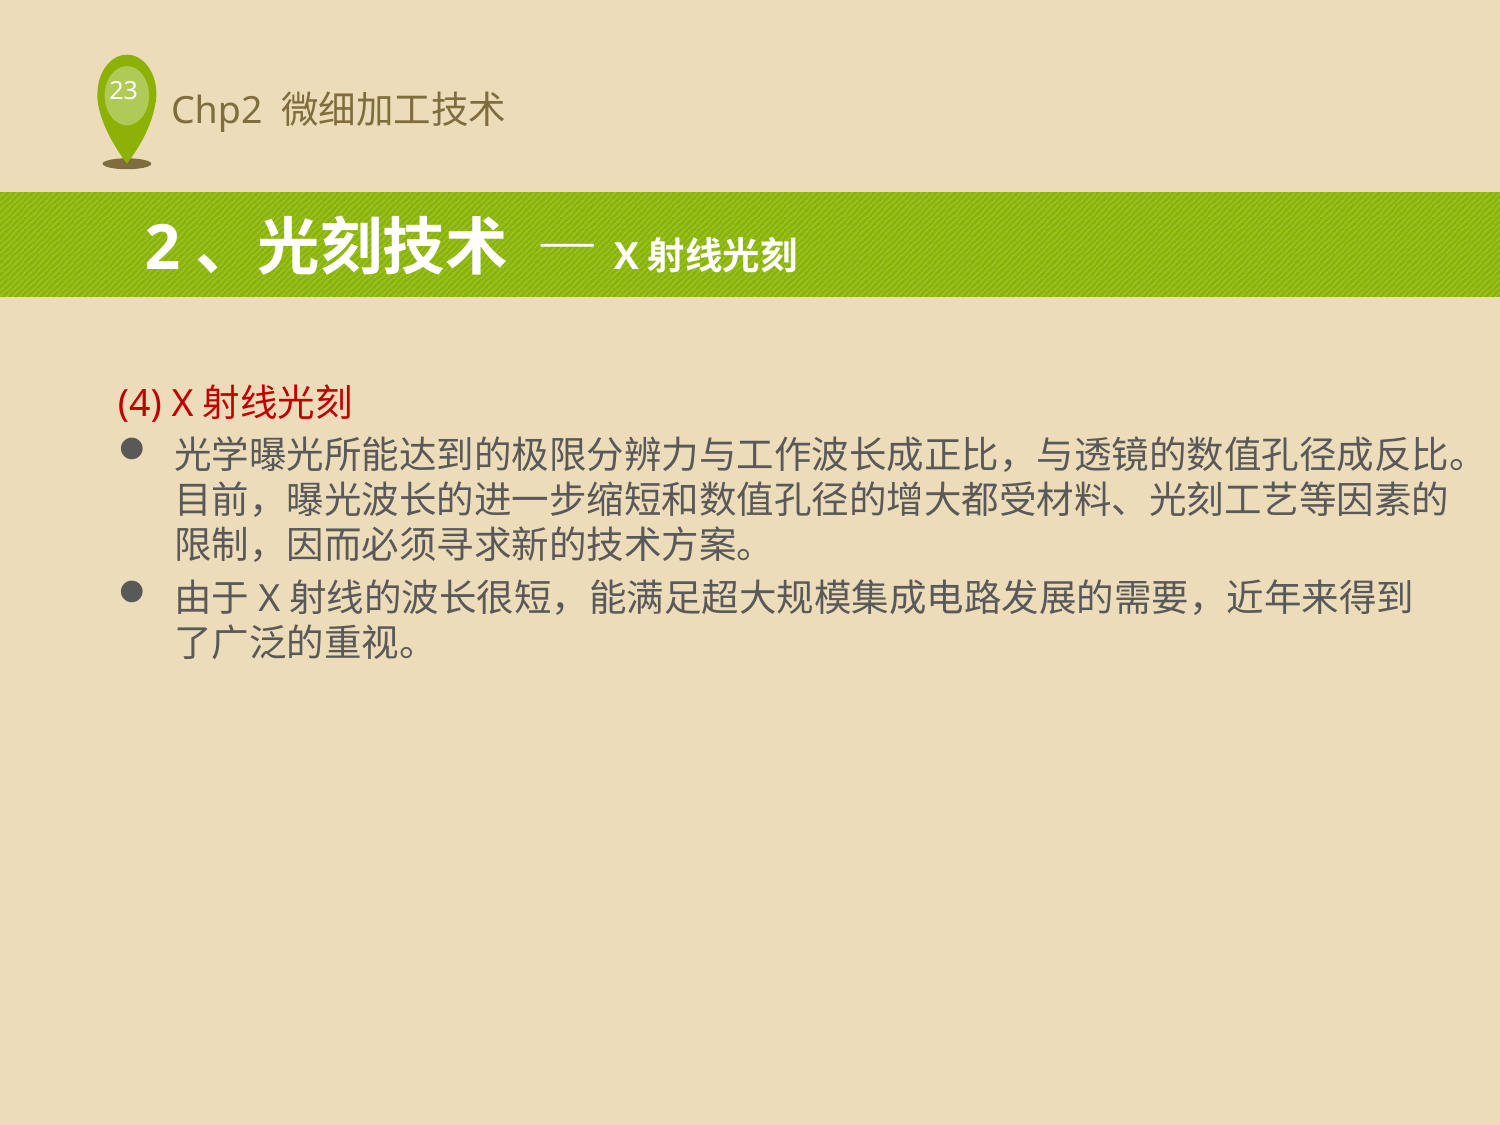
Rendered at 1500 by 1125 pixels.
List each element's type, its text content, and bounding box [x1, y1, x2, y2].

text_box (4) X射线光刻 光学曝光所能达到的极限分辨力与工作波长成正比，与透镜的数值孔径成反比。目前，曝光波长的进一步缩短和数值孔径的增大都受材料、光刻工艺等因素的限制，因而必须寻求新的技术方案。 由于X射线的波长很短，能满足超大规模集成电路发展的需要，近年来得到了广泛的重视。 [102, 371, 1466, 897]
text_box 2、光刻技术 —X射线光刻 [0, 192, 1500, 297]
text_box Chp2 微细加工技术 [156, 78, 521, 139]
